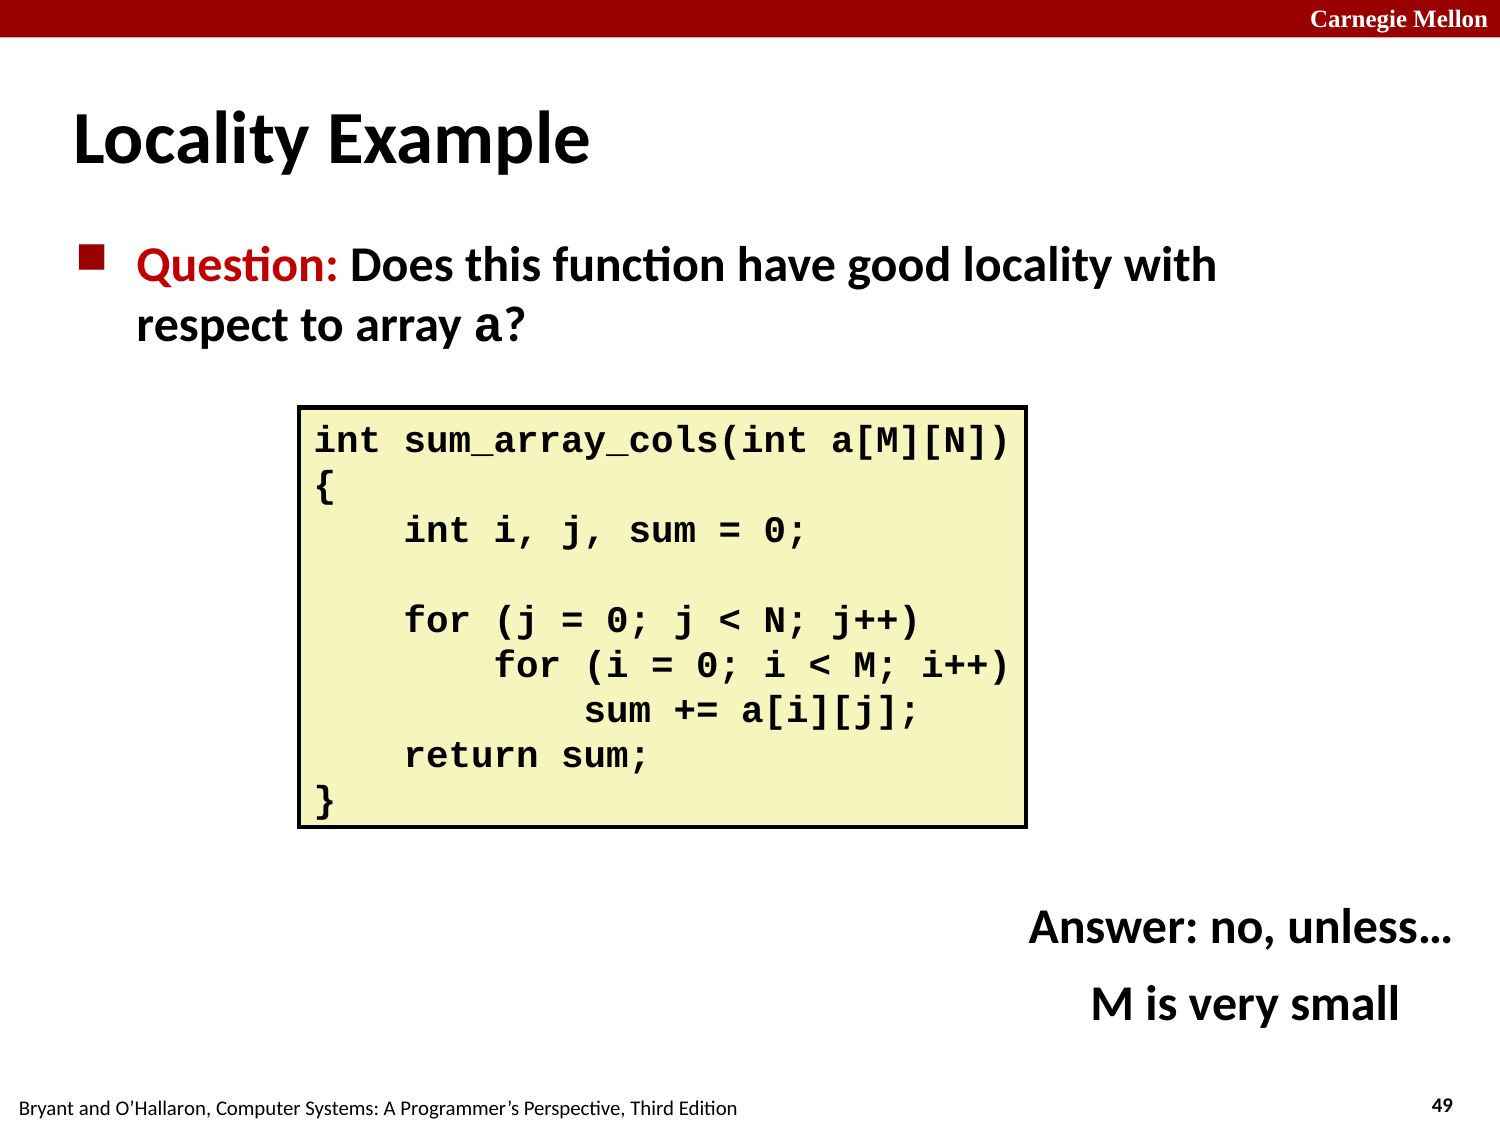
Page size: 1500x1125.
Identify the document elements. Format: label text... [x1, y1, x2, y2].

text_box Answer: no, unless… [1013, 885, 1469, 961]
text_box int sum_array_cols(int a[M][N]) { int i, j, sum = 0; for (j = 0; j < N; j++) for (i = 0; i < M; i++) sum += a[i][j]; return sum; } [298, 407, 1027, 828]
list Question: Does this function have good locality with respect to array a? [64, 223, 1361, 1040]
text_box M is very small [1075, 963, 1416, 1038]
title Locality Example [58, 71, 1305, 197]
